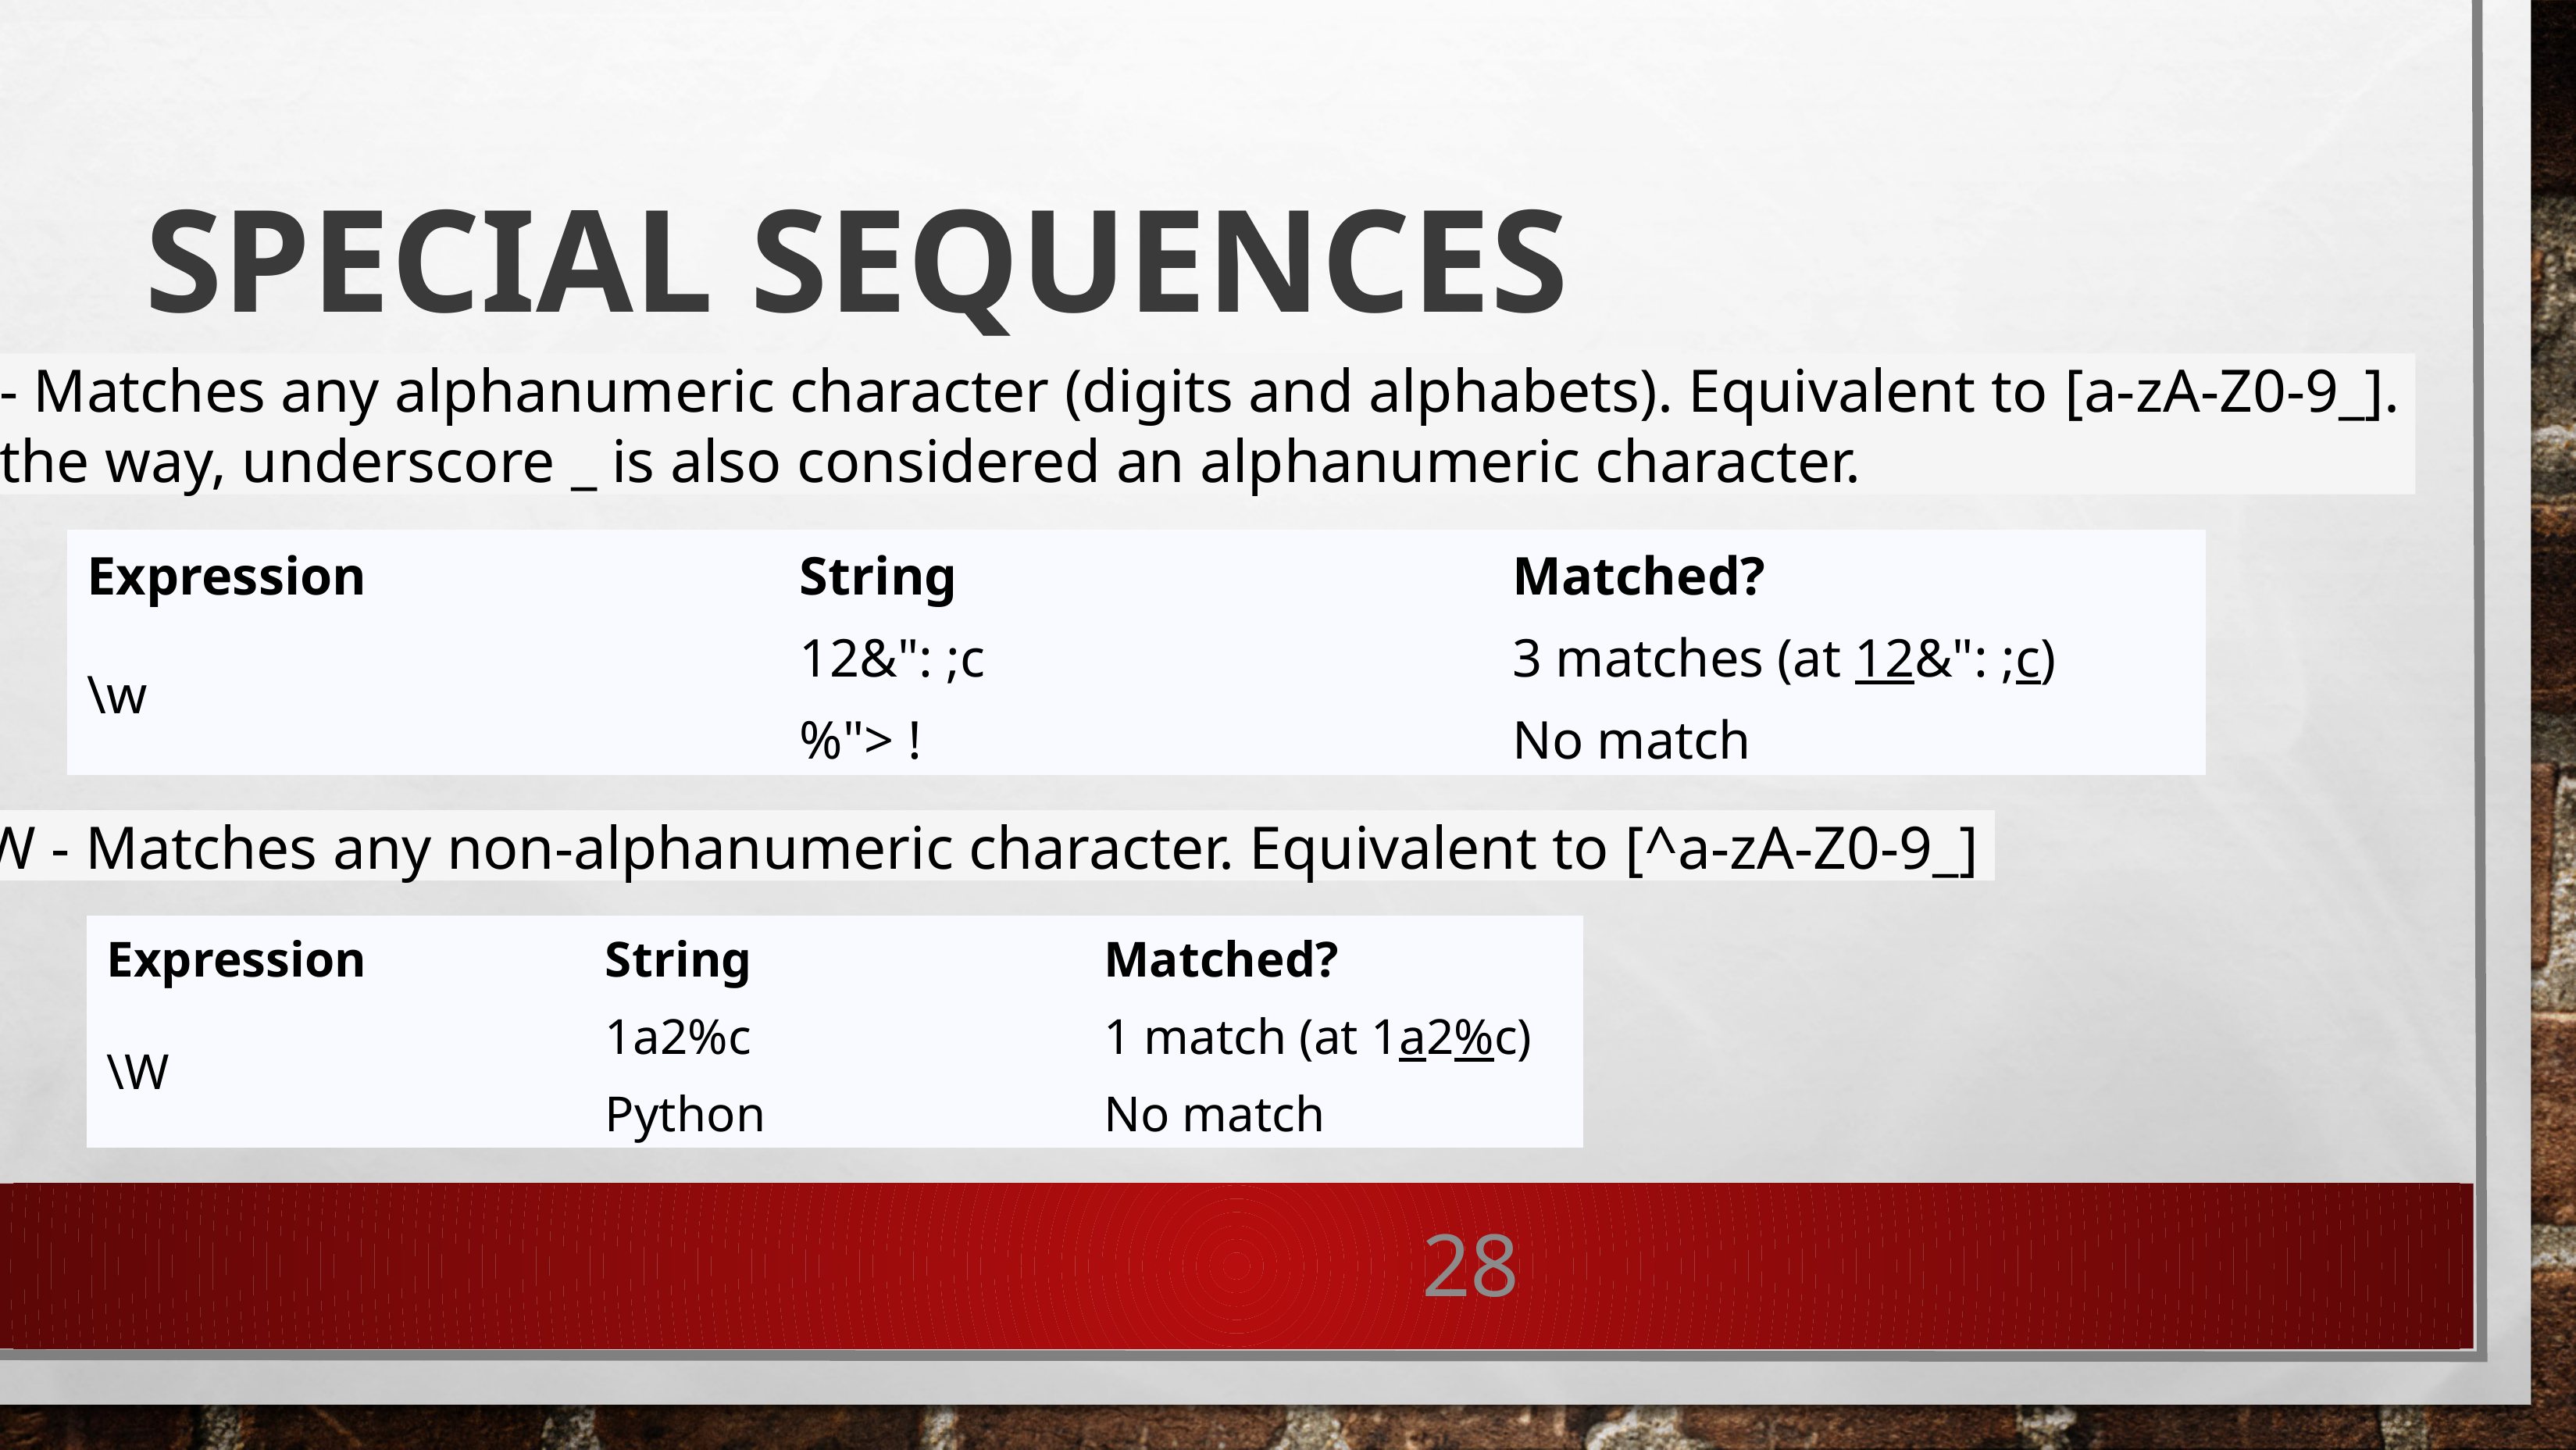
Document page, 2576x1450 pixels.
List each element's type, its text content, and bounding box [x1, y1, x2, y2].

table_header Matched? [1493, 530, 2206, 612]
table_cell 3 matches (at 12&": ;c) [1493, 612, 2206, 693]
table_cell 1a2%c [586, 993, 1084, 1070]
table_header Expression [67, 530, 780, 612]
table_cell \w [67, 612, 780, 775]
table_cell No match [1493, 693, 2206, 775]
text_box \W - Matches any non-alphanumeric character. Equivalent to [^a-zA-Z0-9_] [0, 810, 1996, 881]
table_cell 1 match (at 1a2%c) [1084, 993, 1583, 1070]
table_header Expression [87, 916, 586, 993]
table_cell %"> ! [780, 693, 1493, 775]
text_box \w - Matches any alphanumeric character (digits and alphabets). Equivalent to [a-zA-Z0-9_]. By the way, underscore _ is also considered an alphanumeric character. [0, 353, 2416, 495]
table_header Matched? [1084, 916, 1583, 993]
slide_number 28 [1328, 1216, 1520, 1323]
table_header String [780, 530, 1493, 612]
table_header String [586, 916, 1084, 993]
table_cell No match [1084, 1070, 1583, 1148]
picture [0, 0, 2576, 1450]
table_cell Python [586, 1070, 1084, 1148]
title Special Sequences [144, 145, 2342, 353]
table_cell \W [87, 993, 586, 1148]
table_cell 12&": ;c [780, 612, 1493, 693]
